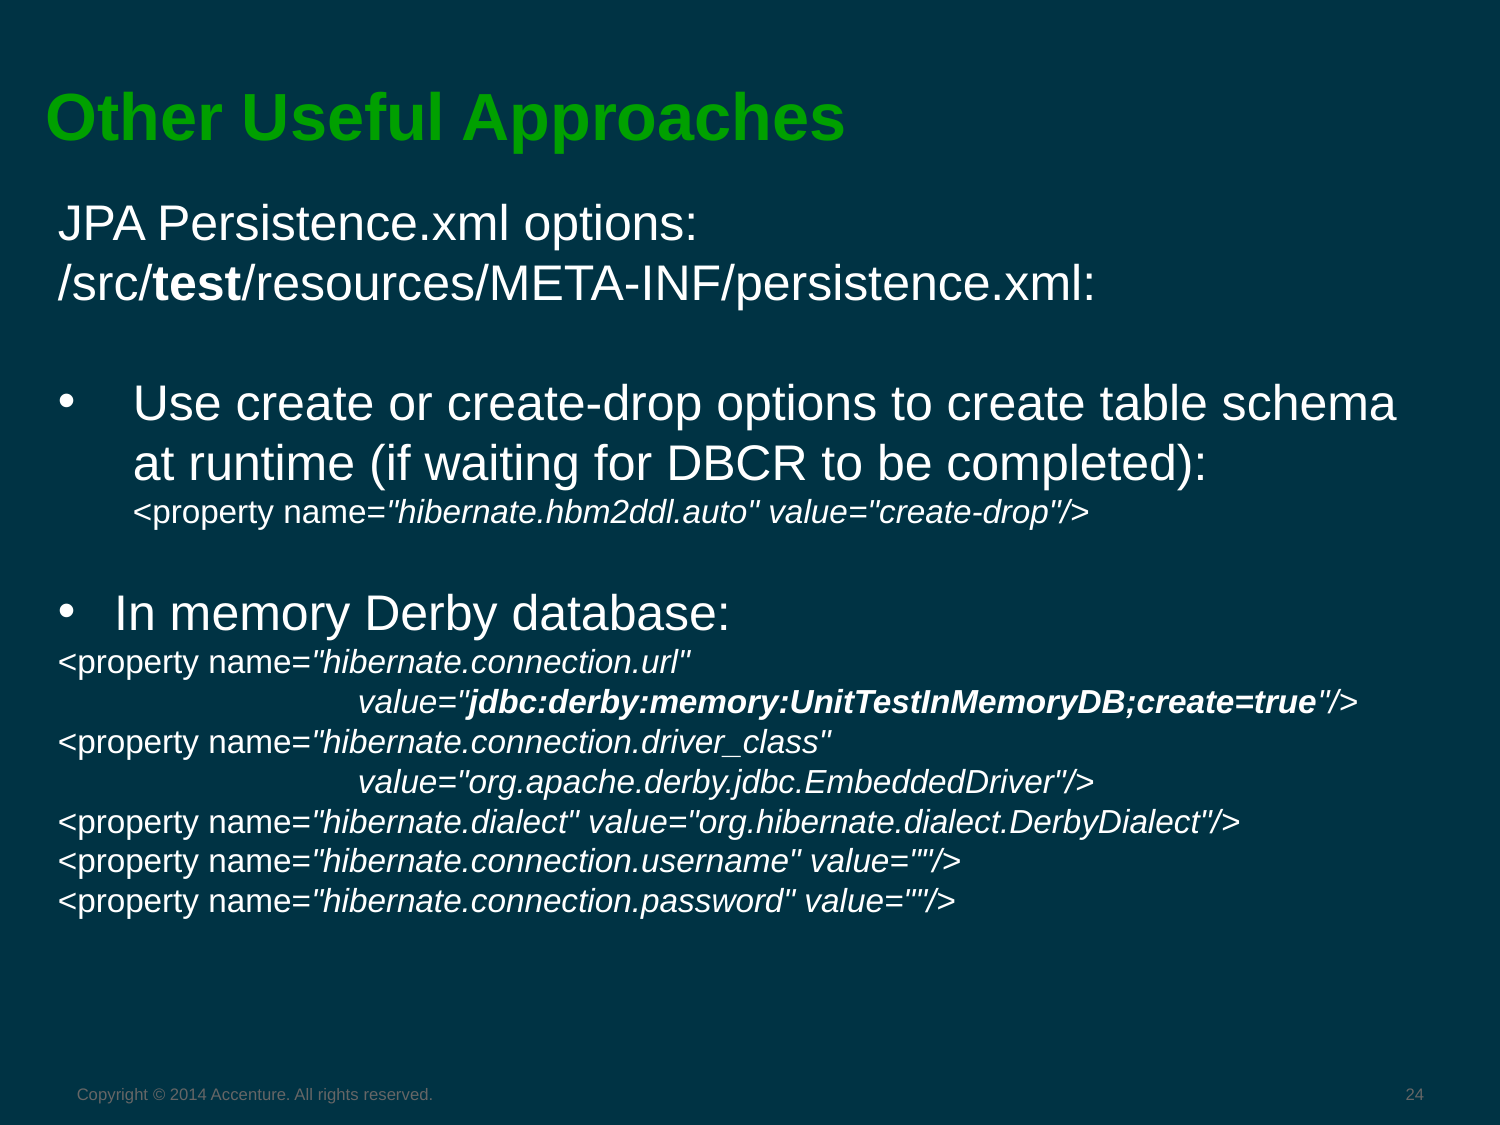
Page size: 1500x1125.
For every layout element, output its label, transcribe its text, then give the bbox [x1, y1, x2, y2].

text_box JPA Persistence.xml options: /src/test/resources/META-INF/persistence.xml: Use create or create-drop options to create table schema at runtime (if waiting for DBCR to be completed): <property name="hibernate.hbm2ddl.auto" value="create-drop"/> In memory Derby database: <property name="hibernate.connection.url" value="jdbc:derby:memory:UnitTestInMemoryDB;create=true"/> <property name="hibernate.connection.driver_class" value="org.apache.derby.jdbc.EmbeddedDriver"/> <property name="hibernate.dialect" value="org.hibernate.dialect.DerbyDialect"/> <property name="hibernate.connection.username" value=""/> <property name="hibernate.connection.password" value=""/> [51, 184, 1418, 1086]
title Other Useful Approaches [44, 73, 1478, 172]
